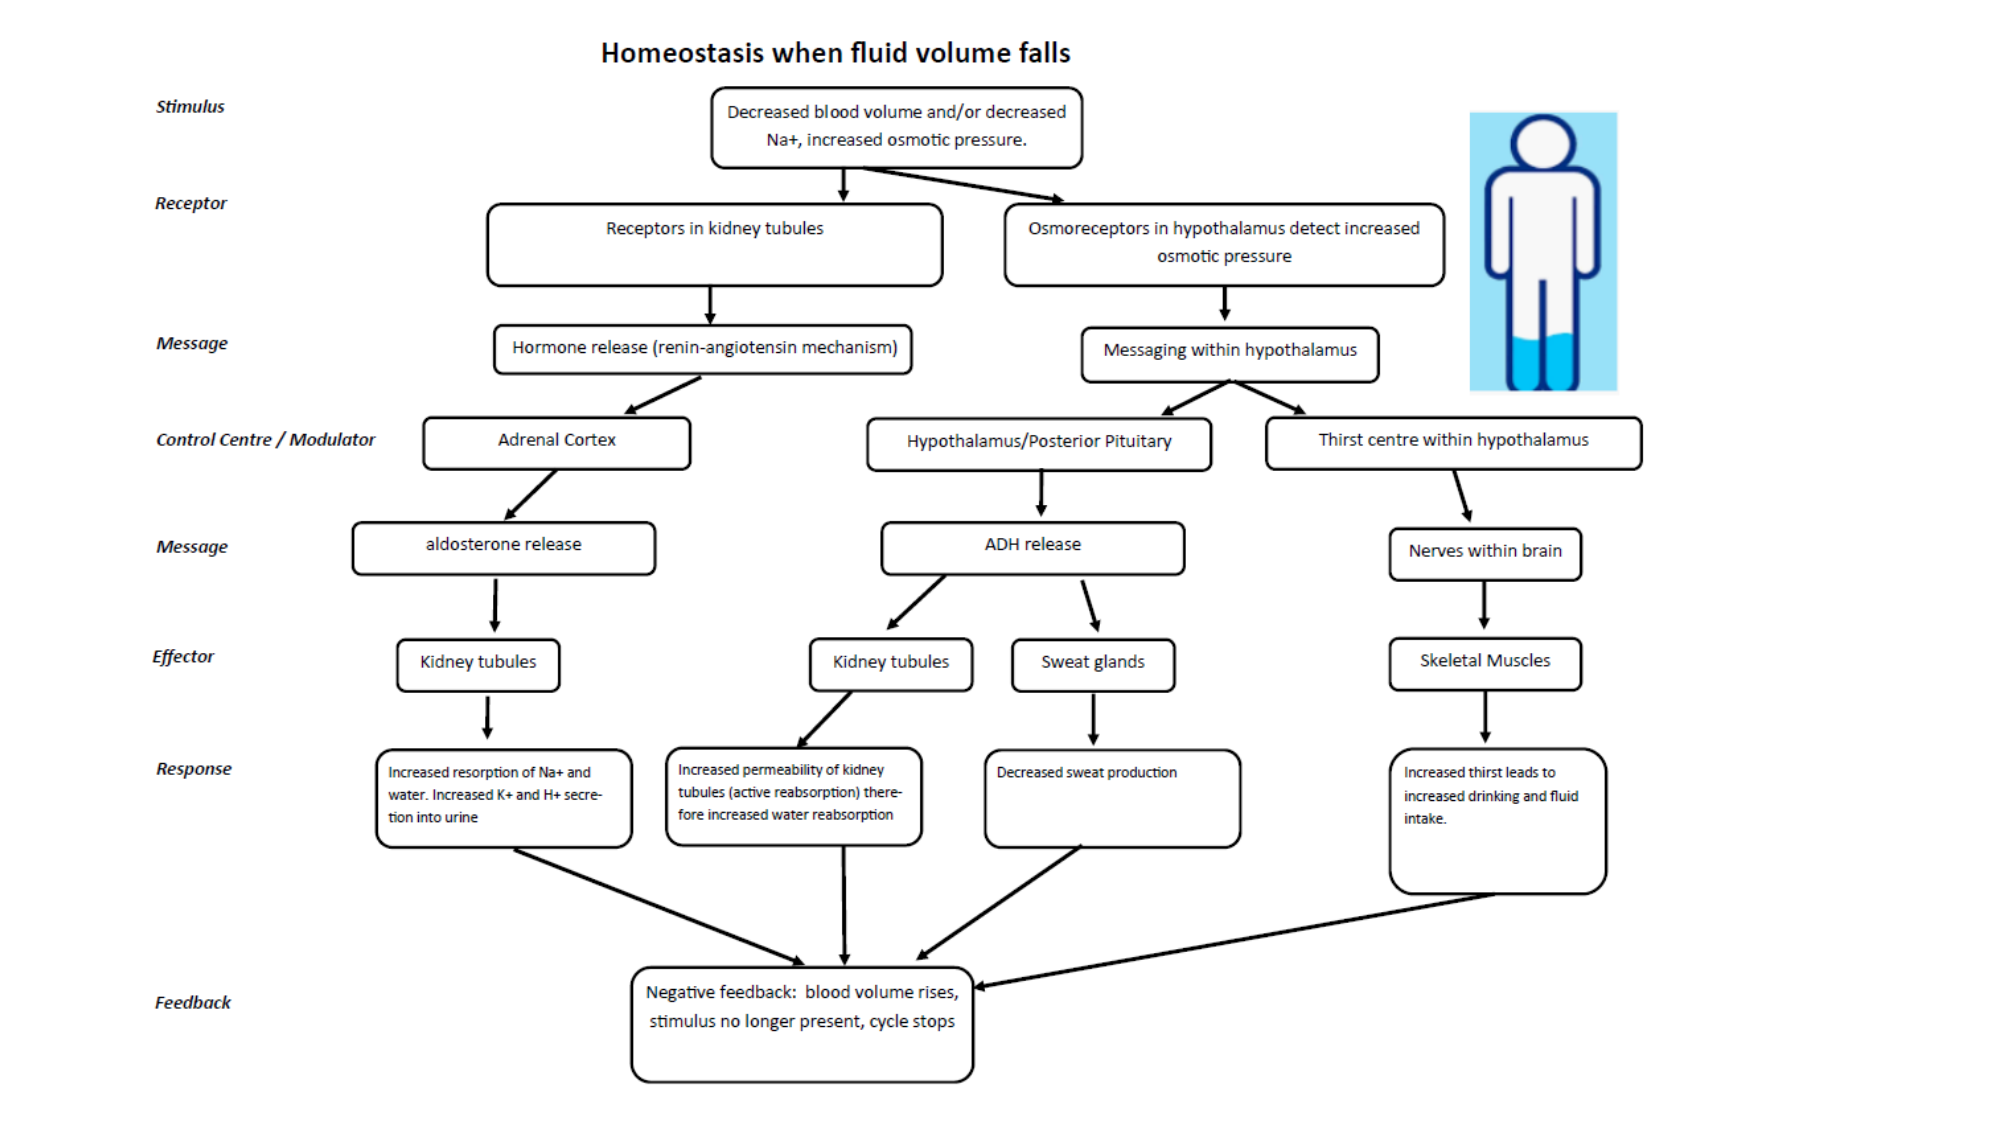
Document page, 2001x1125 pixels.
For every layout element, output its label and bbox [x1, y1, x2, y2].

picture [118, 19, 1663, 1100]
